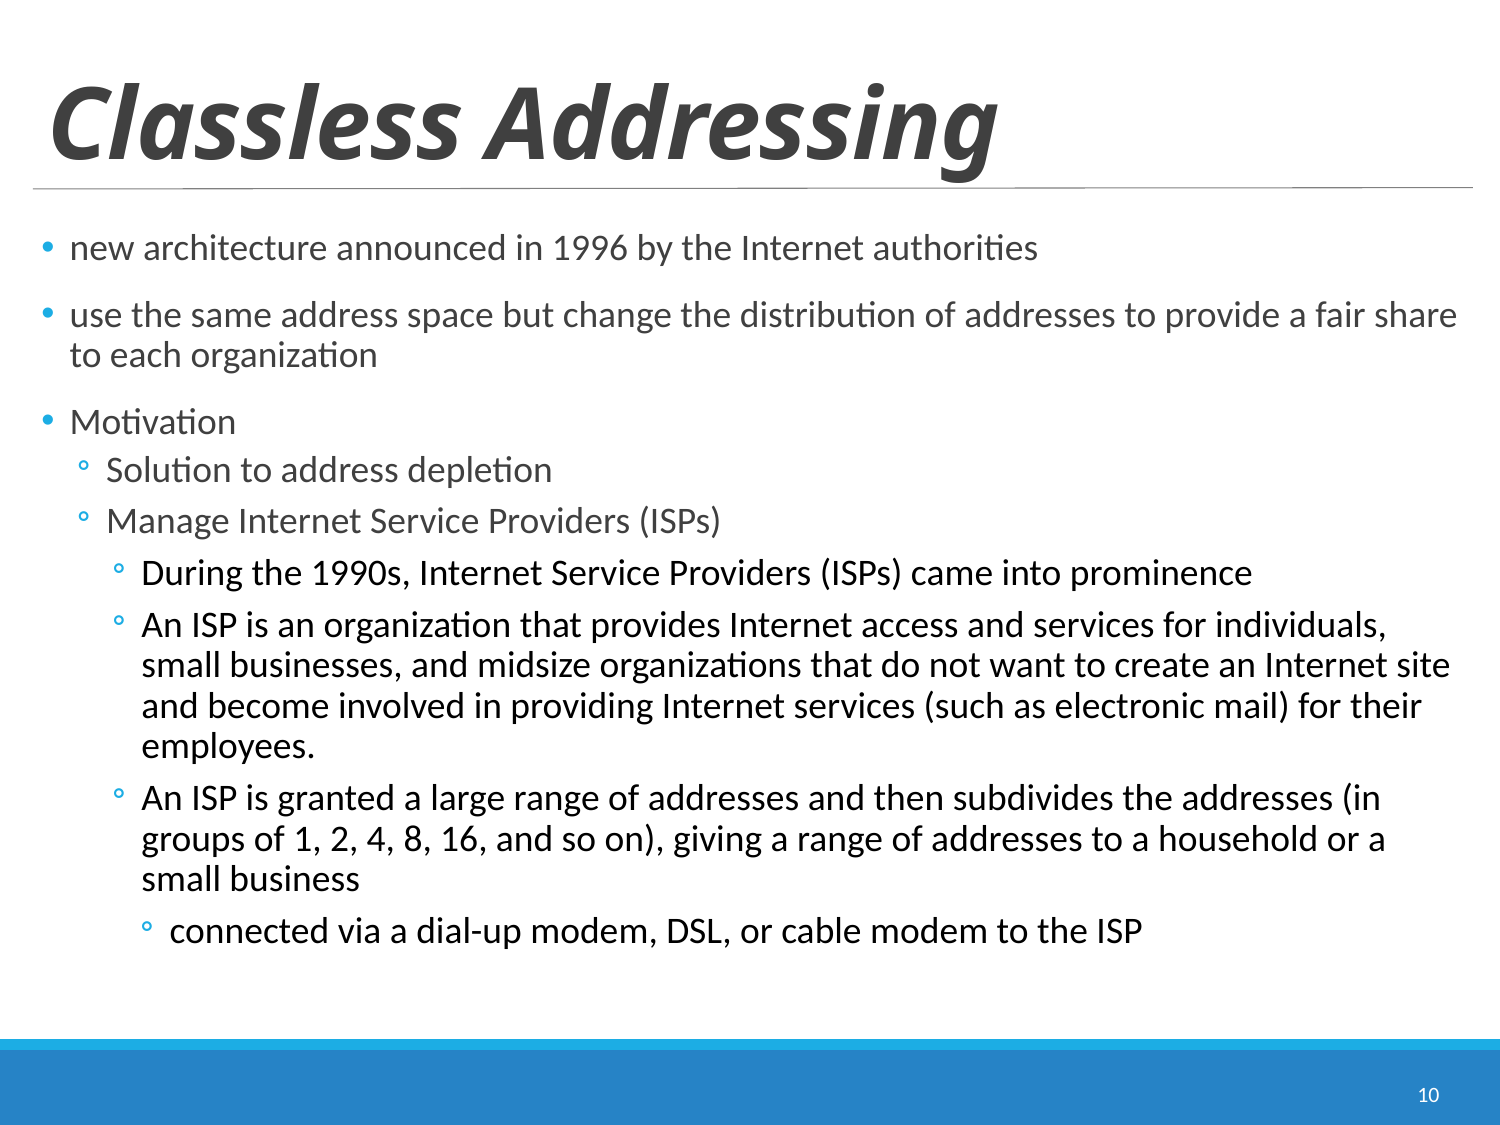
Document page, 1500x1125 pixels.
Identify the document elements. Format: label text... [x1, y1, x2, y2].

title Classless Addressing [32, 37, 1473, 188]
list new architecture announced in 1996 by the Internet authorities use the same address space but change the distribution of addresses to provide a fair share to each organization Motivation Solution to address depletion Manage Internet Service Providers (ISPs) During the 1990s, Internet Service Providers (ISPs) came into prominence An ISP is an organization that provides Internet access and services for individuals, small businesses, and midsize organizations that do not want to create an Internet site and become involved in providing Internet services (such as electronic mail) for their employees. An ISP is granted a large range of addresses and then subdivides the addresses (in groups of 1, 2, 4, 8, 16, and so on), giving a range of addresses to a household or a small business connected via a dial-up modem, DSL, or cable modem to the ISP [32, 220, 1473, 963]
